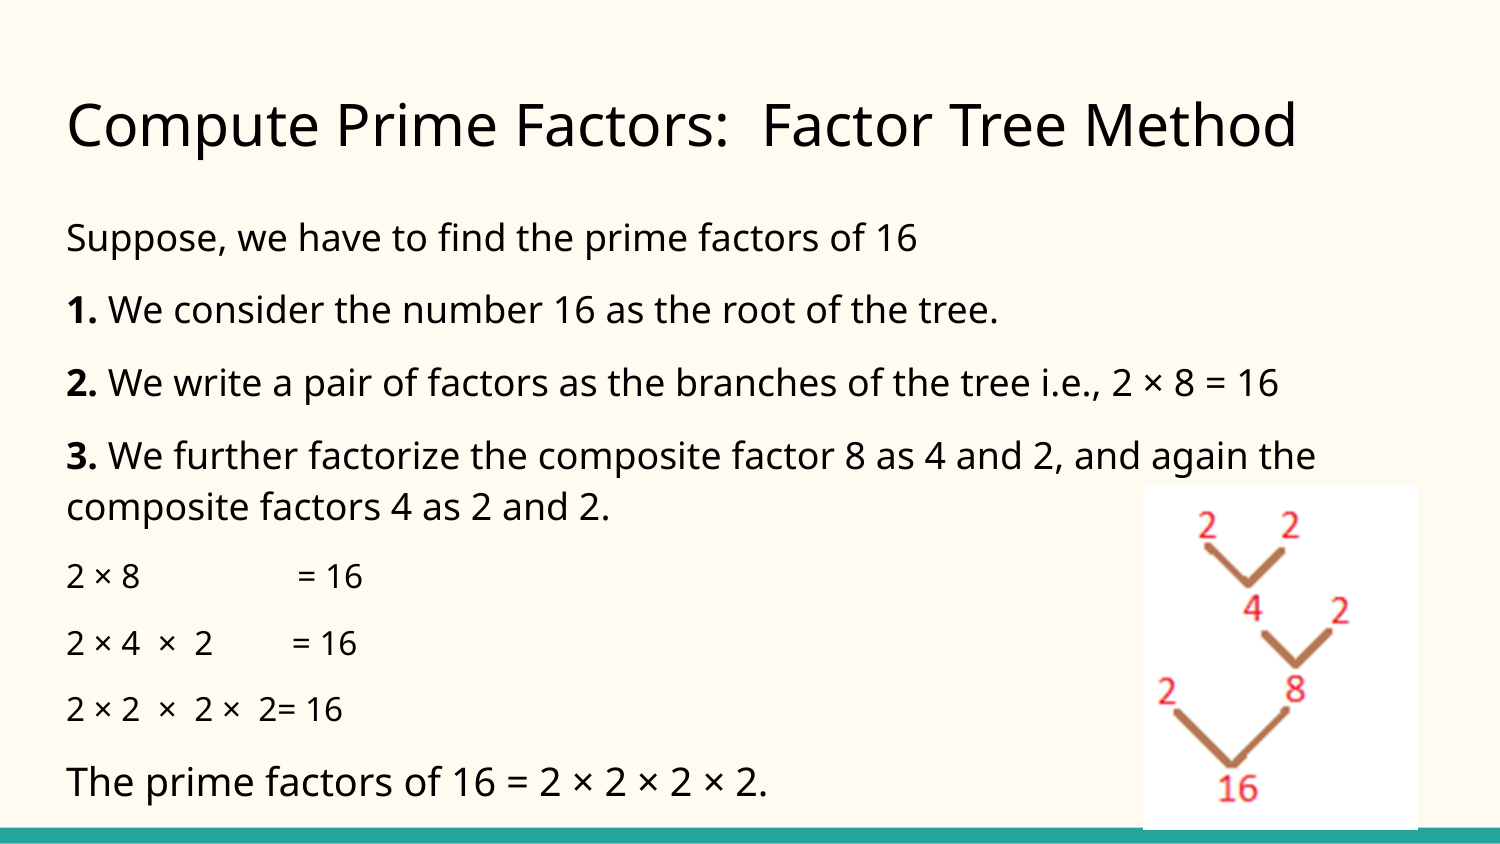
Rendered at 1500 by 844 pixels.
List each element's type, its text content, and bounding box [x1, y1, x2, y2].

title Compute Prime Factors: Factor Tree Method [51, 72, 1449, 174]
list Suppose, we have to find the prime factors of 16 1. We consider the number 16 as the root of the tree. 2. We write a pair of factors as the branches of the tree i.e., 2 × 8 = 16 3. We further factorize the composite factor 8 as 4 and 2, and again the composite factors 4 as 2 and 2. 2 × 8 = 16 2 × 4 × 2 = 16 2 × 2 × 2 × 2= 16 The prime factors of 16 = 2 × 2 × 2 × 2. [51, 192, 1449, 809]
picture [1142, 485, 1418, 830]
